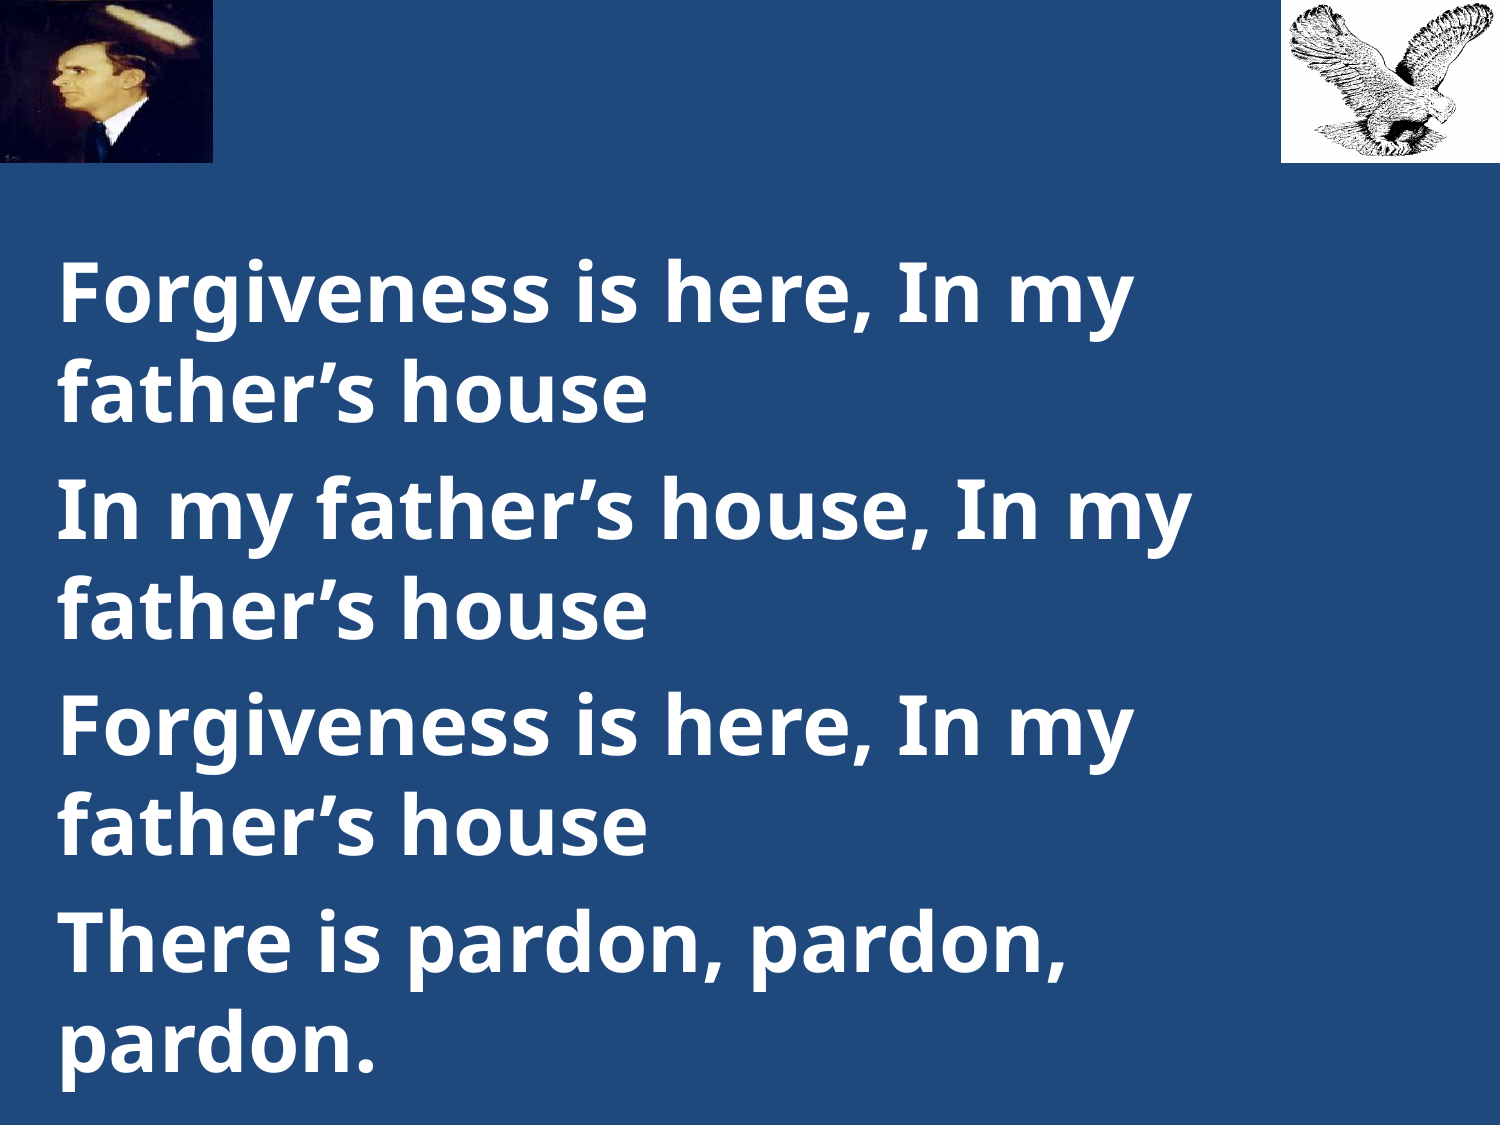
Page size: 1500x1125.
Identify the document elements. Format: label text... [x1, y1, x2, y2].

picture [0, 0, 213, 163]
picture [1281, 0, 1500, 163]
list Forgiveness is here, In my father’s house In my father’s house, In my father’s house Forgiveness is here, In my father’s house There is pardon, pardon, pardon. [41, 231, 1392, 1028]
